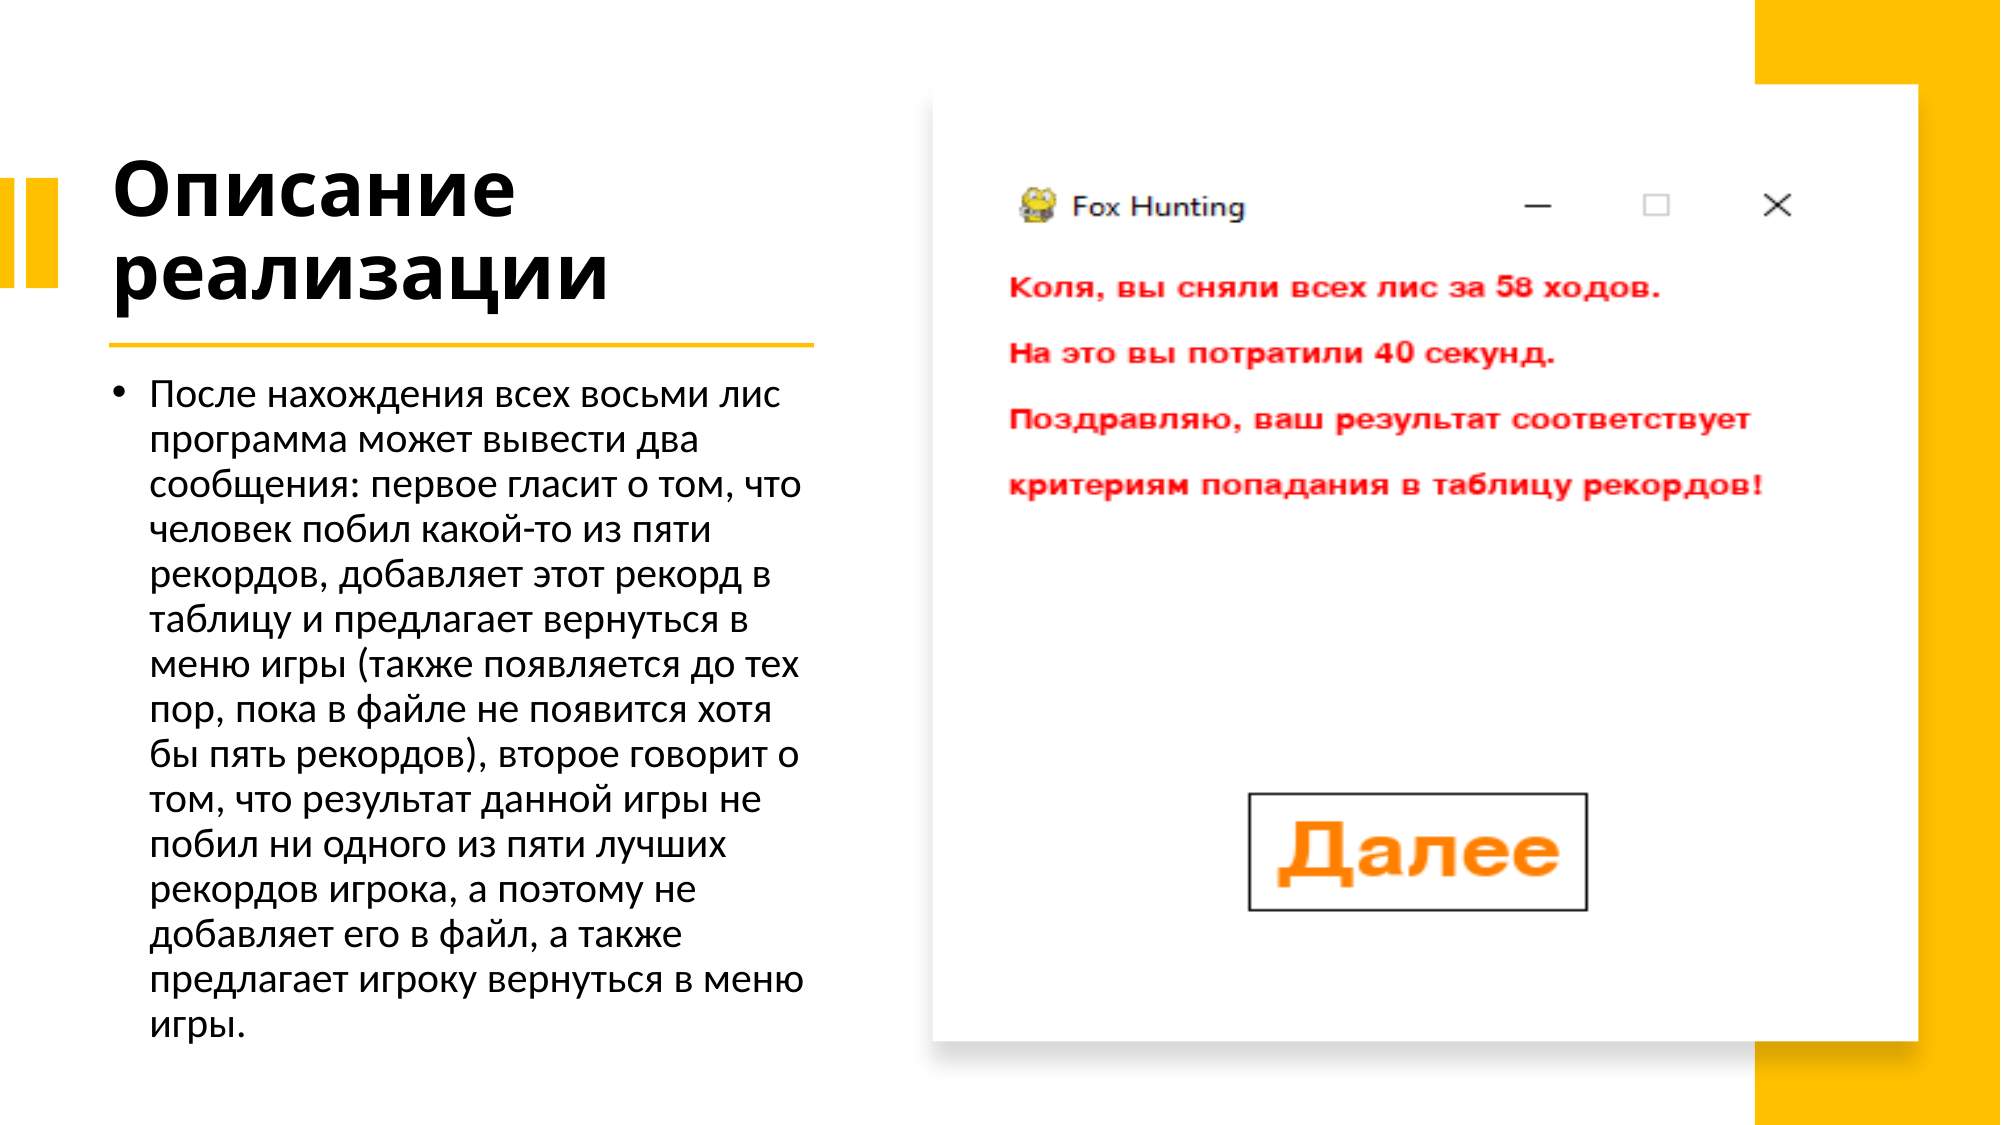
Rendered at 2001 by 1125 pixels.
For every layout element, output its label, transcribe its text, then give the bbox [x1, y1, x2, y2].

picture [999, 177, 1831, 958]
text_box [0, 0, 1754, 1125]
text_box [932, 83, 1919, 1042]
list После нахождения всех восьми лис программа может вывести два сообщения: первое гласит о том, что человек побил какой-то из пяти рекордов, добавляет этот рекорд в таблицу и предлагает вернуться в меню игры (также появляется до тех пор, пока в файле не появится хотя бы пять рекордов), второе говорит о том, что результат данной игры не побил ни одного из пяти лучших рекордов игрока, а поэтому не добавляет его в файл, а также предлагает игроку вернуться в меню игры. [96, 382, 845, 1036]
title Описание реализации [96, 140, 845, 326]
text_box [0, 177, 59, 289]
text_box [108, 342, 815, 348]
text_box [1754, 0, 2000, 1125]
